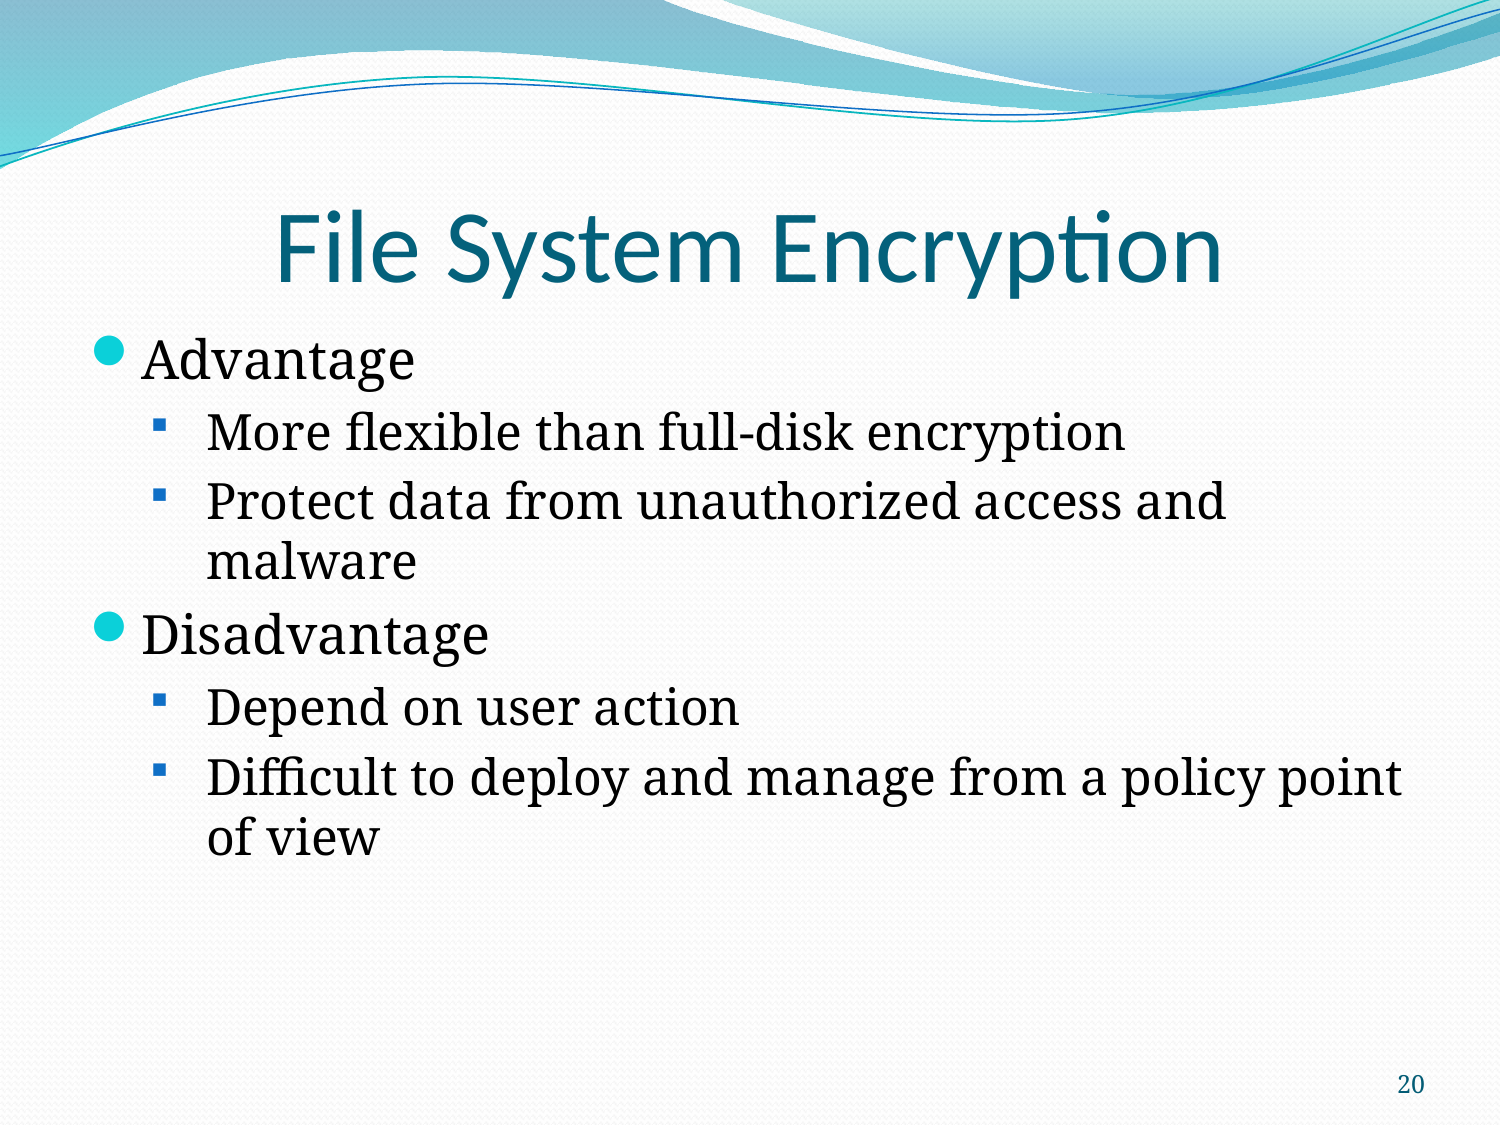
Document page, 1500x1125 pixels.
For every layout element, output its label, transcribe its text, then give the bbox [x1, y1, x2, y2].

list Advantage More flexible than full-disk encryption Protect data from unauthorized access and malware Disadvantage Depend on user action Difficult to deploy and manage from a policy point of view [75, 317, 1425, 1038]
slide_number 20 [1299, 1042, 1425, 1103]
title File System Encryption [75, 115, 1425, 303]
